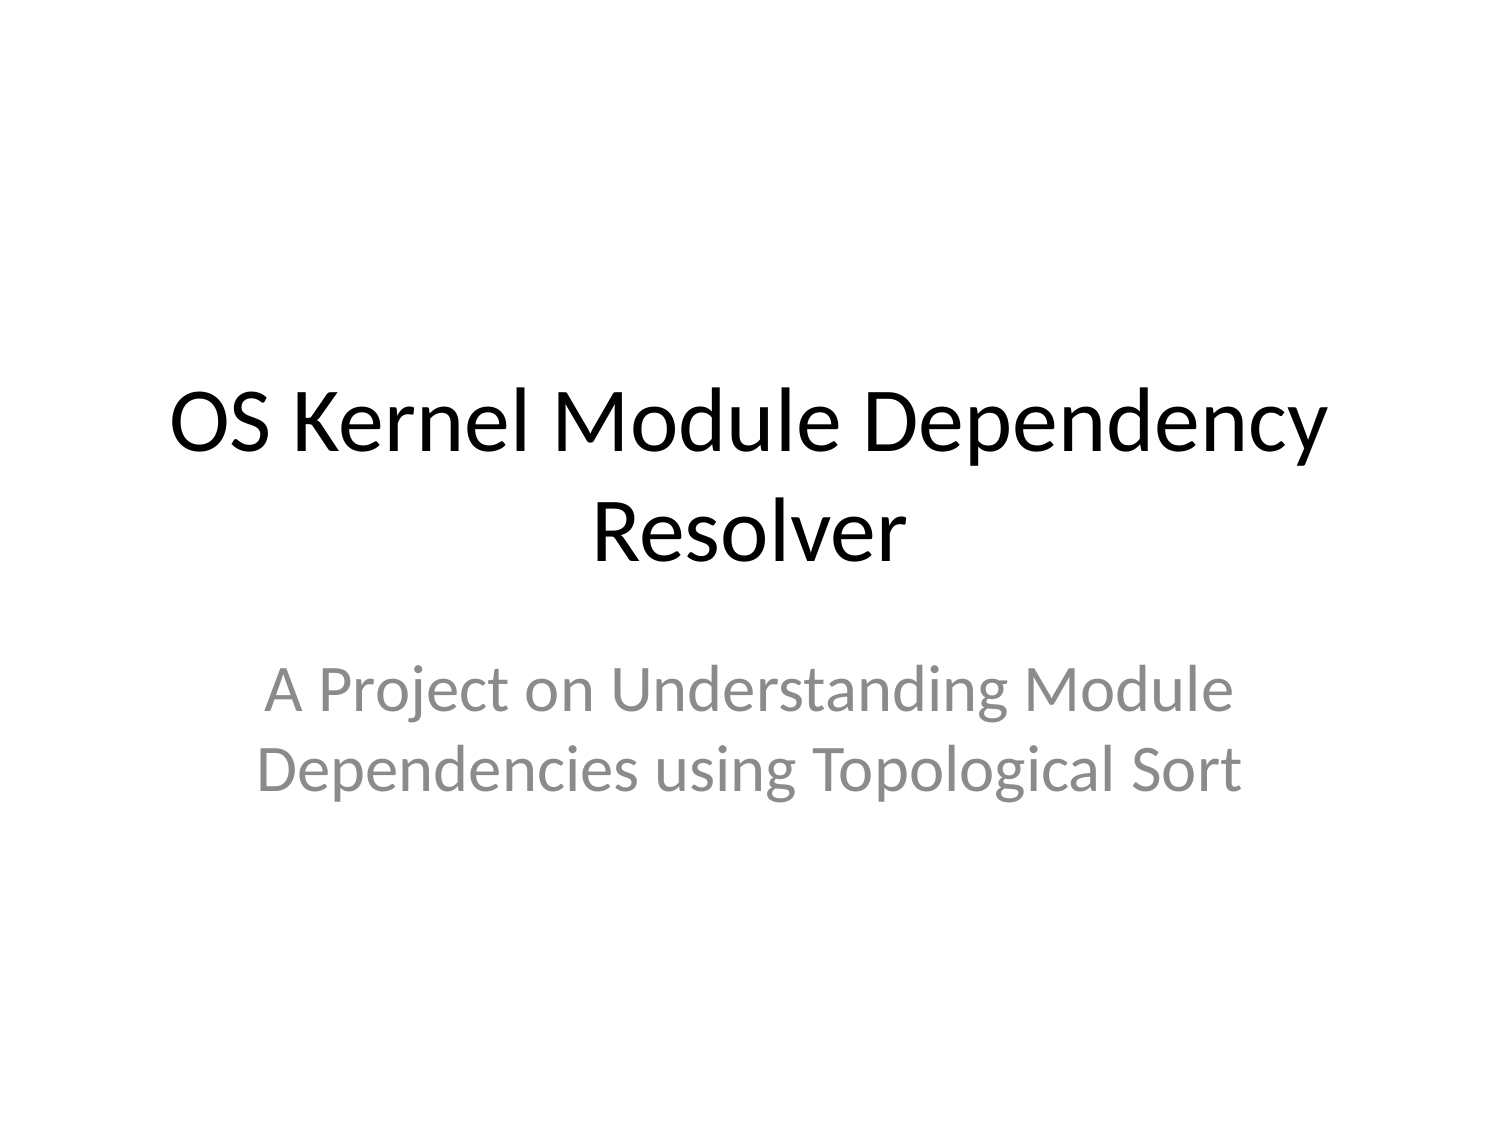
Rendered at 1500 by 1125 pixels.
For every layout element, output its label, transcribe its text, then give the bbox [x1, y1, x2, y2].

title OS Kernel Module Dependency Resolver [112, 349, 1388, 591]
subtitle A Project on Understanding Module Dependencies using Topological Sort [225, 637, 1275, 925]
